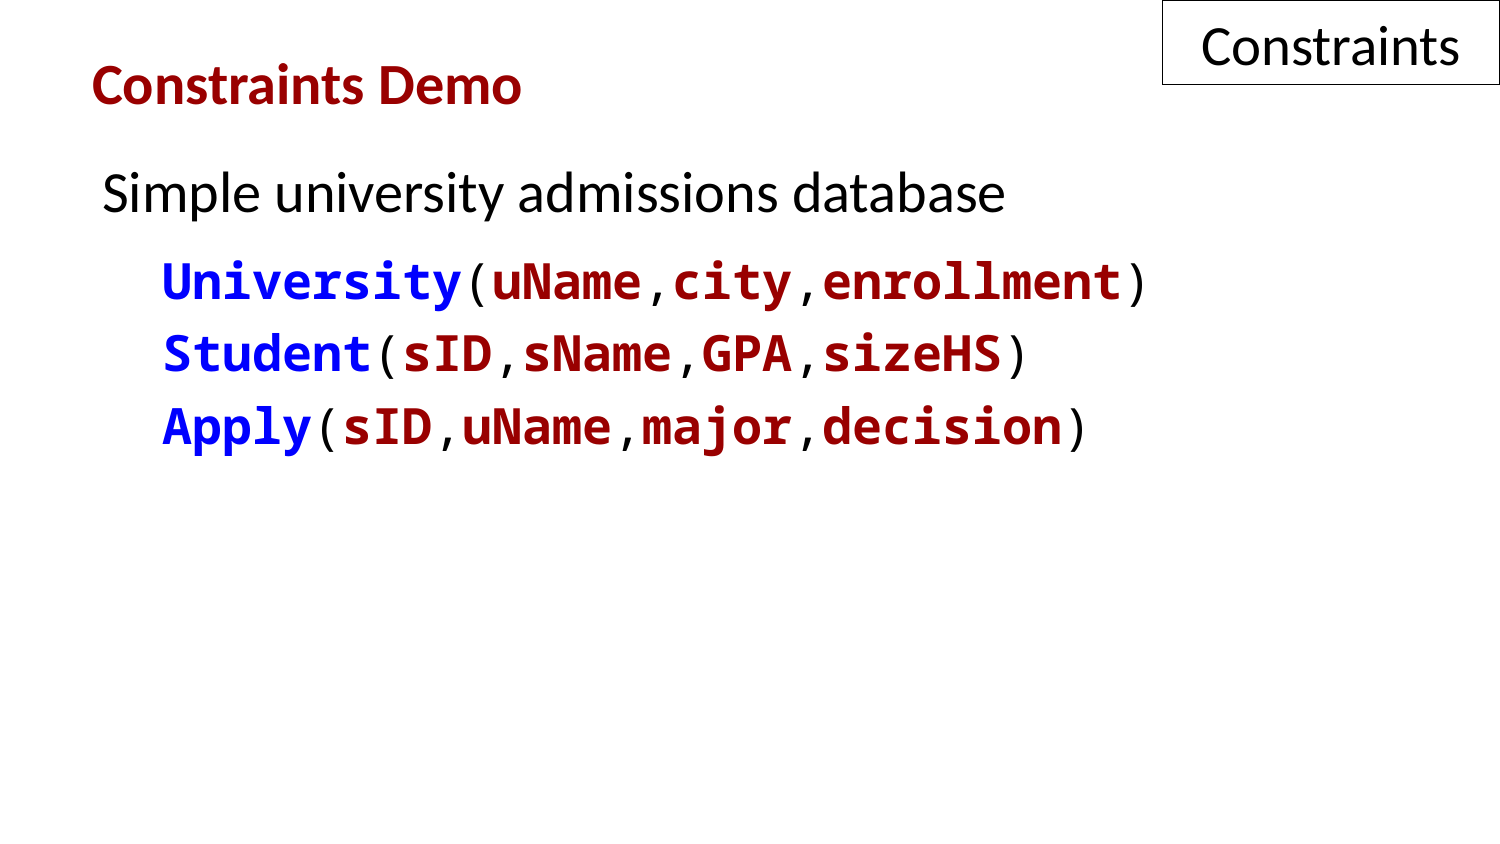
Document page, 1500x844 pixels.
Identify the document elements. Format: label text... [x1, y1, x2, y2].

text_box Constraints Demo [62, 46, 1438, 147]
text_box Simple university admissions database University(uName,city,enrollment) Student(sID,sName,GPA,sizeHS) Apply(sID,uName,major,decision) [87, 146, 1313, 462]
text_box Constraints [1162, 0, 1500, 85]
